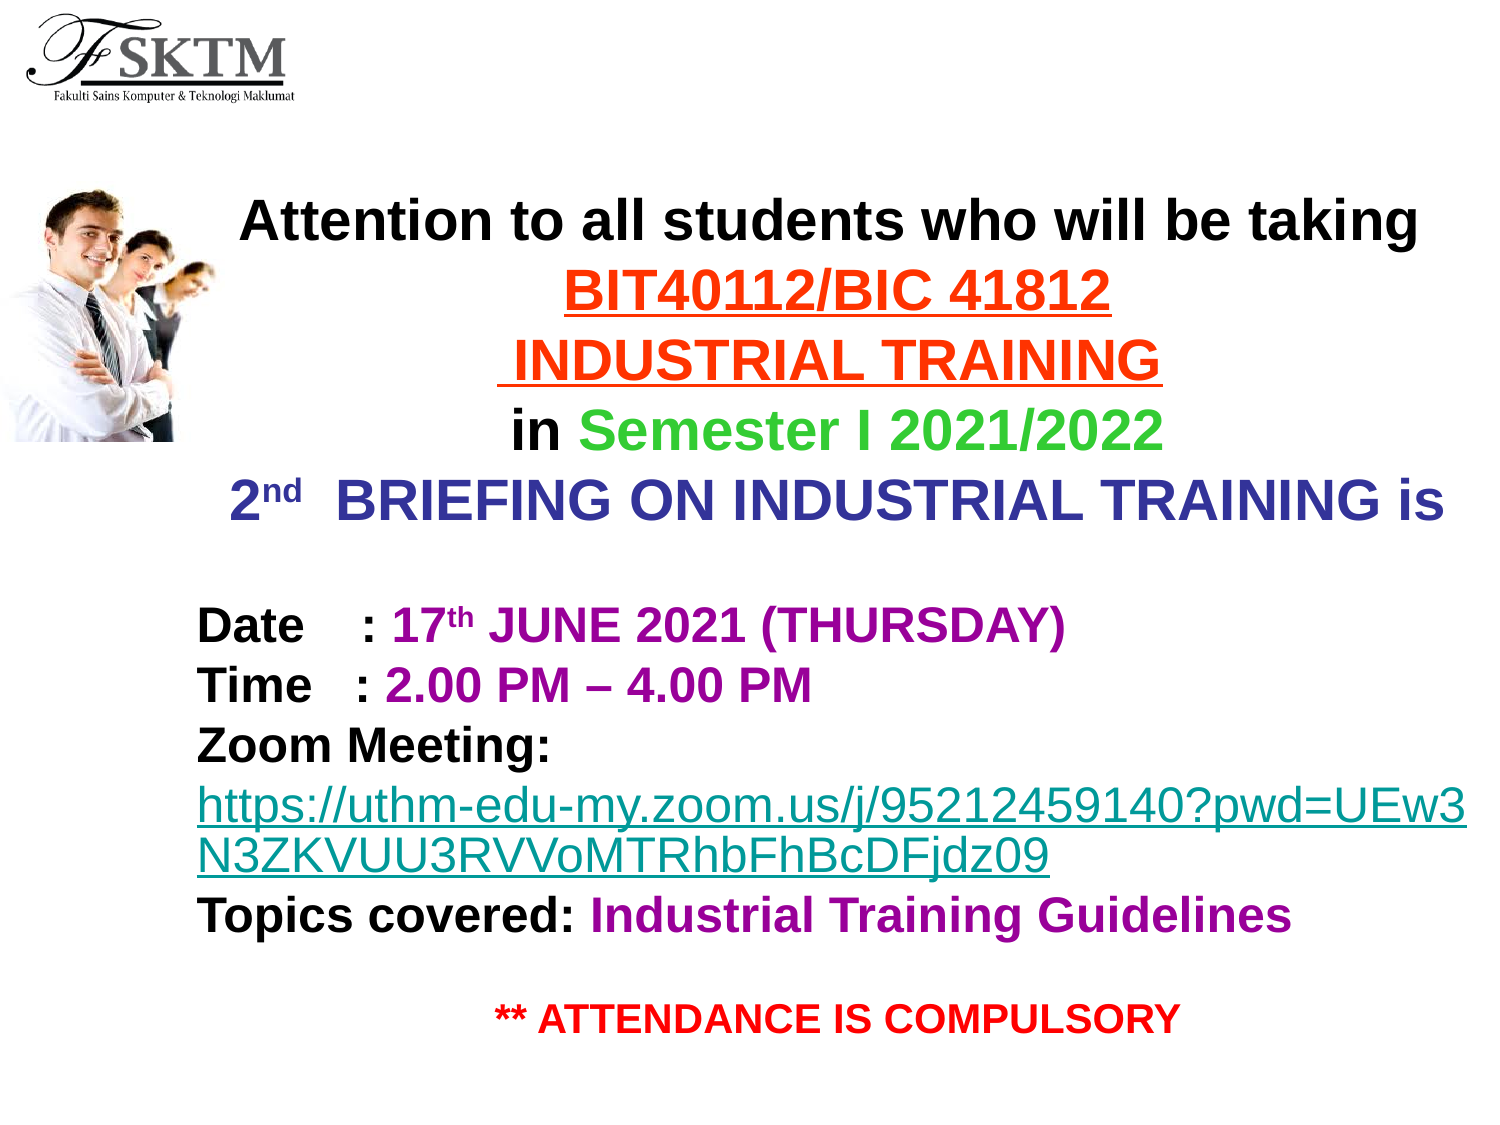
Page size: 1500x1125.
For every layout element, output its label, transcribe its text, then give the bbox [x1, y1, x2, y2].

picture [0, 0, 326, 124]
picture [0, 180, 226, 443]
text_box Attention to all students who will be taking BIT40112/BIC 41812 INDUSTRIAL TRAINING in Semester I 2021/2022 2nd BRIEFING ON INDUSTRIAL TRAINING is Date : 17th JUNE 2021 (THURSDAY) Time : 2.00 PM – 4.00 PM Zoom Meeting: https://uthm-edu-my.zoom.us/j/95212459140?pwd=UEw3N3ZKVUU3RVVoMTRhbFhBcDFjdz09 Topics covered: Industrial Training Guidelines ** ATTENDANCE IS COMPULSORY [181, 104, 1495, 1050]
